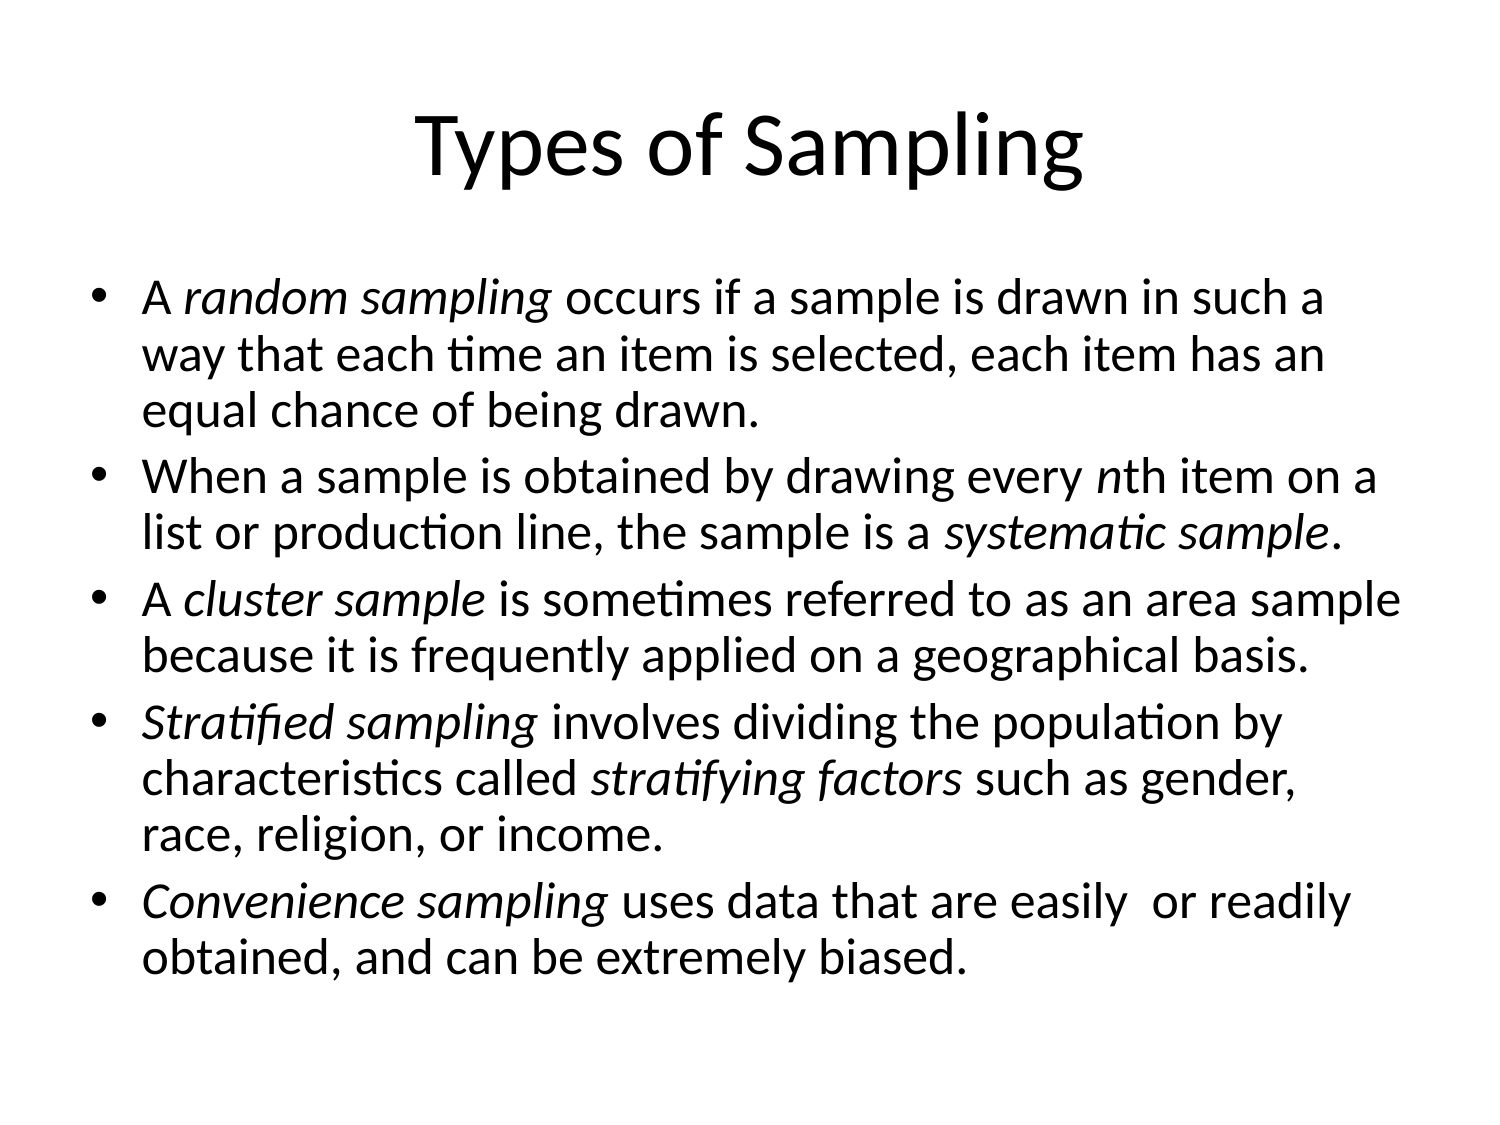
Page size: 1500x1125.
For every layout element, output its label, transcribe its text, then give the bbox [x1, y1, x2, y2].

title Types of Sampling [75, 45, 1425, 233]
list A random sampling occurs if a sample is drawn in such a way that each time an item is selected, each item has an equal chance of being drawn. When a sample is obtained by drawing every nth item on a list or production line, the sample is a systematic sample. A cluster sample is sometimes referred to as an area sample because it is frequently applied on a geographical basis. Stratified sampling involves dividing the population by characteristics called stratifying factors such as gender, race, religion, or income. Convenience sampling uses data that are easily or readily obtained, and can be extremely biased. [75, 262, 1425, 1005]
